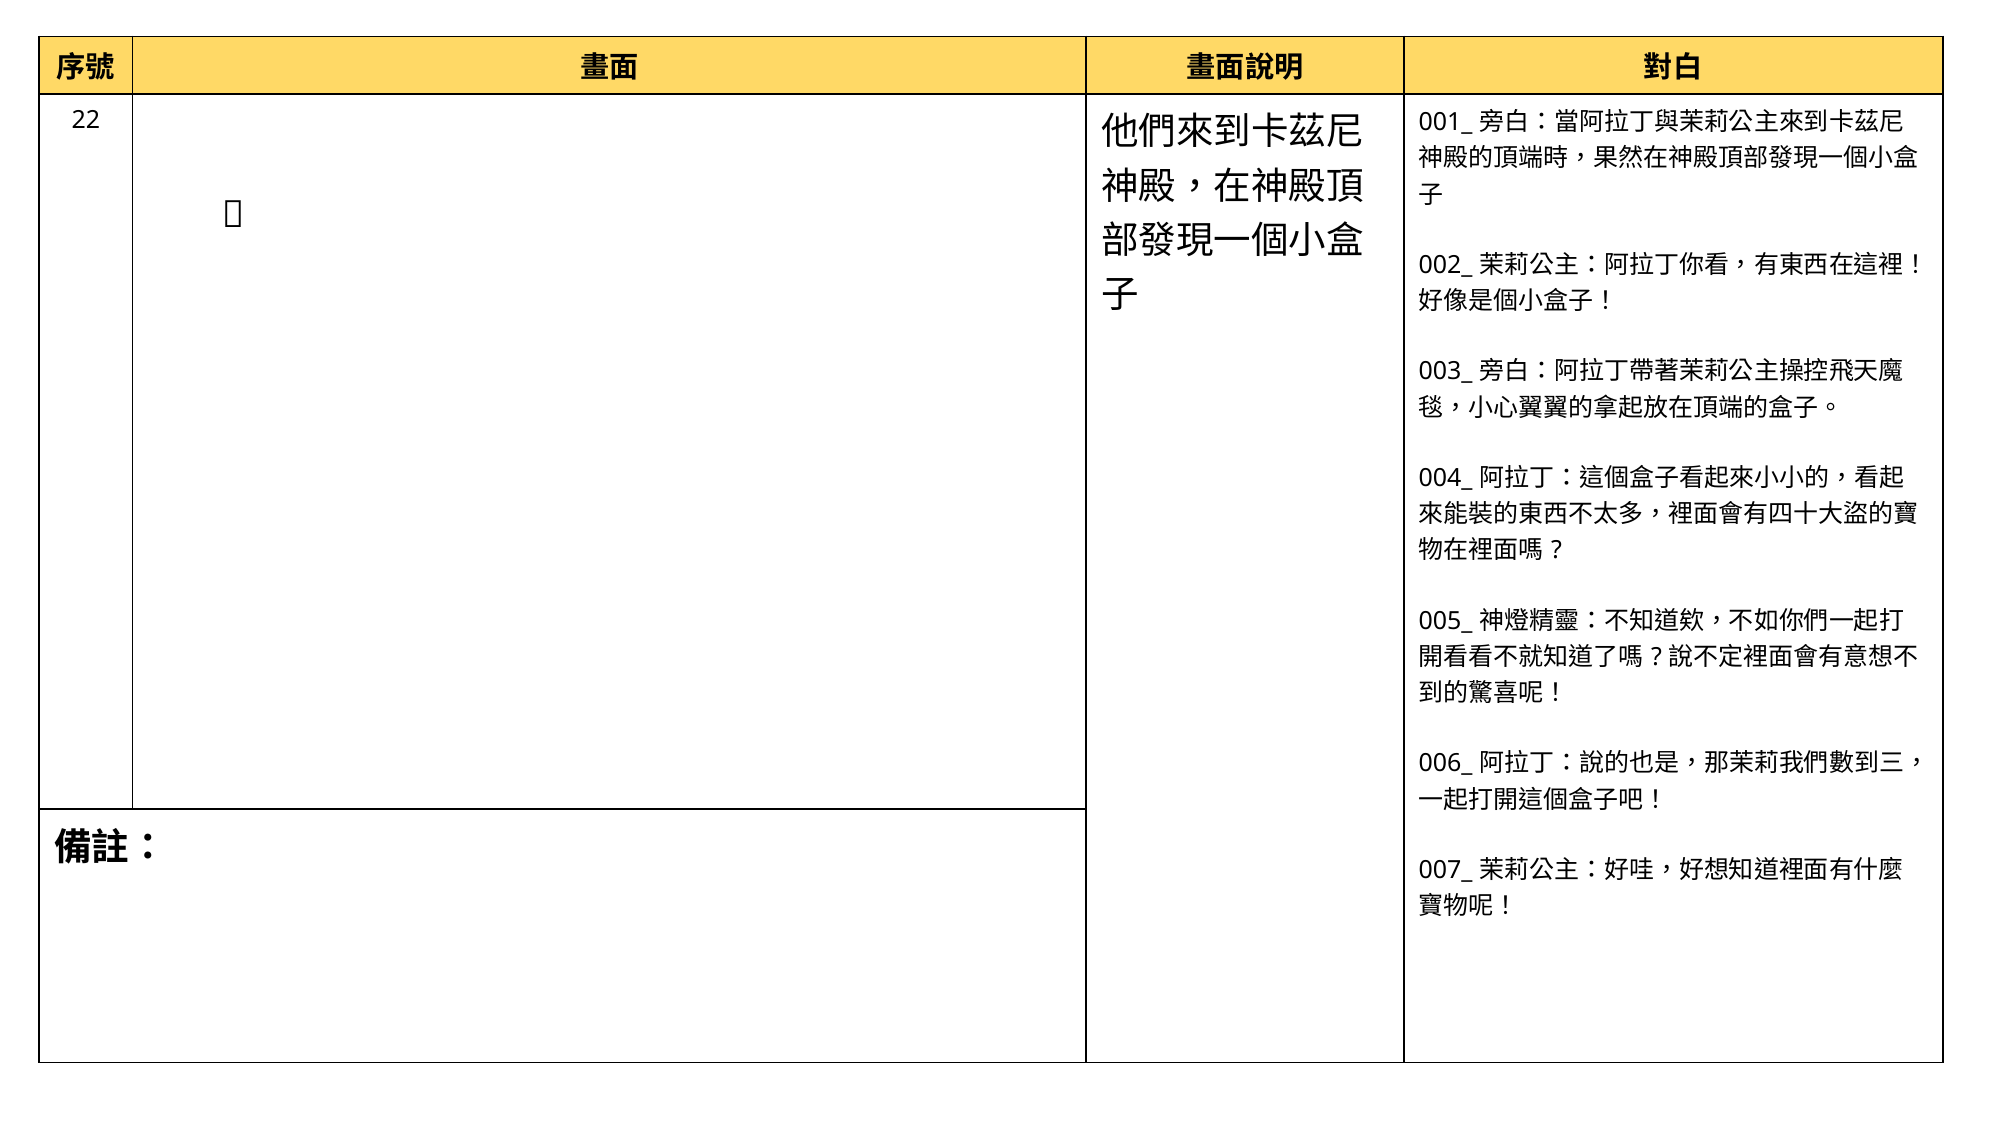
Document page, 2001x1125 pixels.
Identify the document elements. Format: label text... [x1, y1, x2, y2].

table_cell 22 [40, 95, 132, 808]
table_cell 001_旁白：當阿拉丁與茉莉公主來到卡茲尼神殿的頂端時，果然在神殿頂部發現一個小盒子 002_茉莉公主：阿拉丁你看，有東西在這裡！好像是個小盒子！ 003_旁白：阿拉丁帶著茉莉公主操控飛天魔毯，小心翼翼的拿起放在頂端的盒子。 004_阿拉丁：這個盒子看起來小小的，看起來能裝的東西不太多，裡面會有四十大盜的寶物在裡面嗎? 005_神燈精靈：不知道欸，不如你們一起打開看看不就知道了嗎?說不定裡面會有意想不到的驚喜呢！ 006_阿拉丁：說的也是，那茉莉我們數到三，一起打開這個盒子吧！ 007_茉莉公主：好哇，好想知道裡面有什麼寶物呢！ [1405, 95, 1942, 1062]
table_header 畫面 [133, 37, 1085, 93]
table_header 序號 [40, 37, 132, 93]
text_box  [207, 183, 273, 243]
table_cell [133, 95, 1085, 808]
table_cell 他們來到卡茲尼神殿，在神殿頂部發現一個小盒子 [1087, 95, 1403, 1062]
table_header 畫面說明 [1087, 37, 1403, 93]
table_header 對白 [1405, 37, 1942, 93]
table_cell 備註： [40, 810, 1085, 1062]
